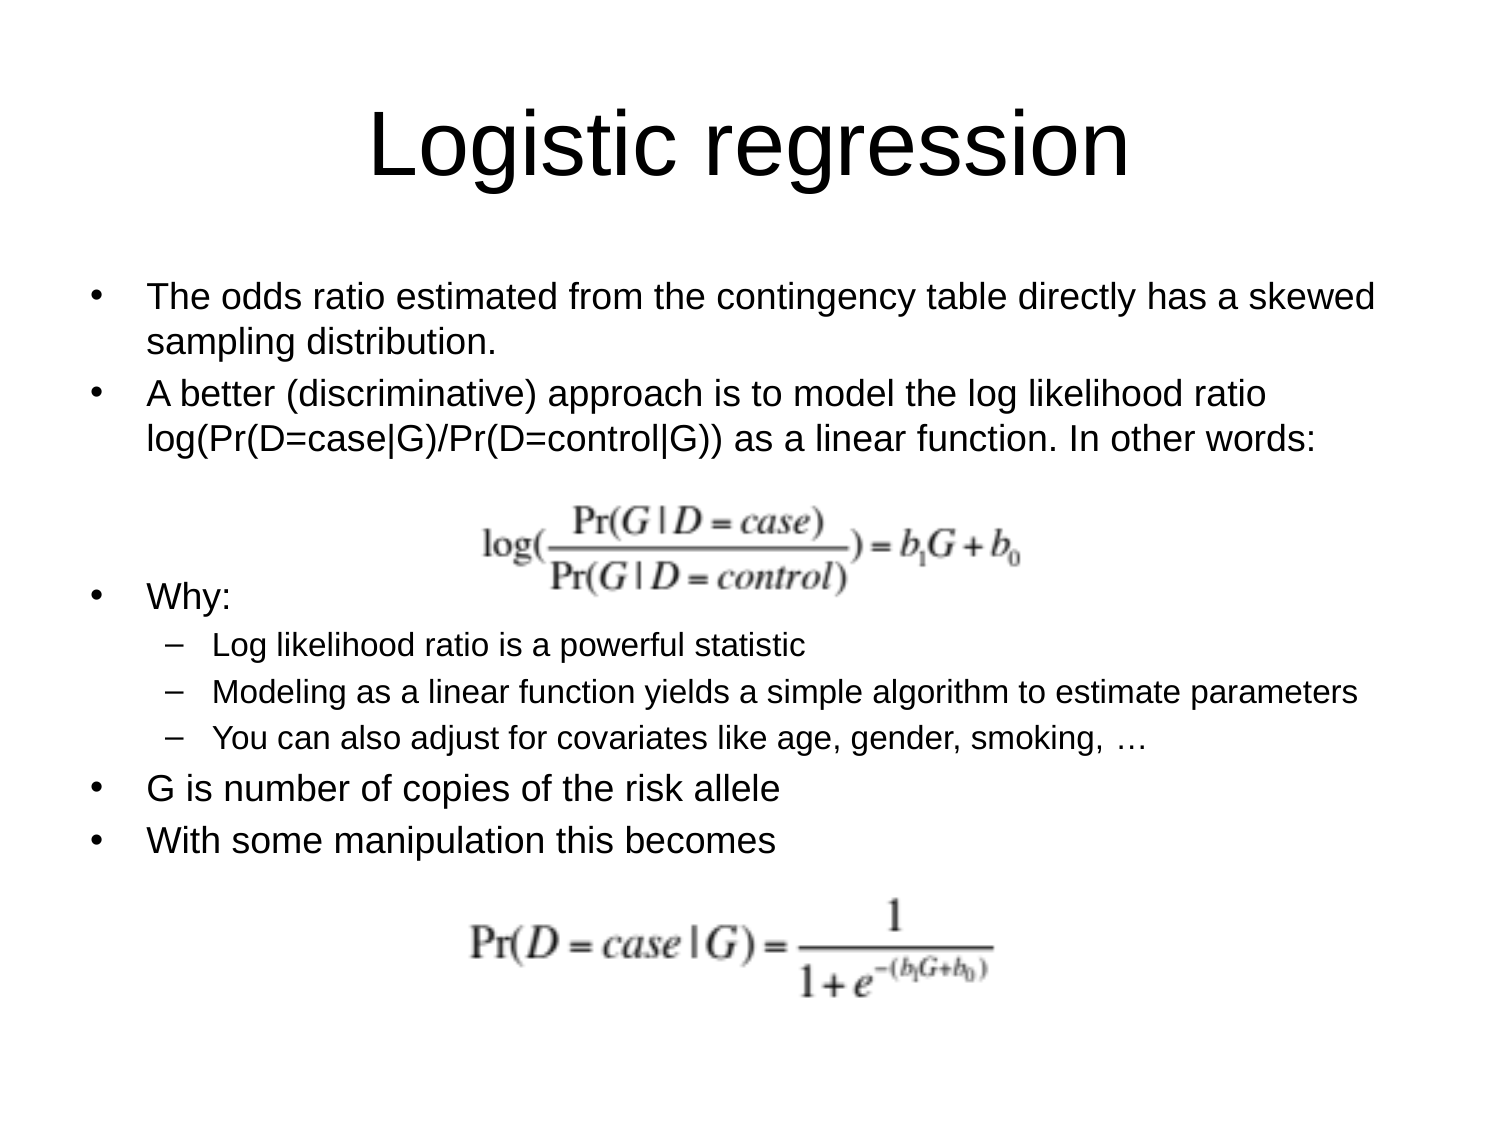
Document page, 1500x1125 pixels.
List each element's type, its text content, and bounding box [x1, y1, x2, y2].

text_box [464, 884, 998, 1001]
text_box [476, 493, 1023, 603]
list The odds ratio estimated from the contingency table directly has a skewed sampling distribution. A better (discriminative) approach is to model the log likelihood ratio log(Pr(D=case|G)/Pr(D=control|G)) as a linear function. In other words: Why: Log likelihood ratio is a powerful statistic Modeling as a linear function yields a simple algorithm to estimate parameters You can also adjust for covariates like age, gender, smoking, … G is number of copies of the risk allele With some manipulation this becomes [75, 264, 1425, 1007]
title Logistic regression [75, 45, 1425, 233]
